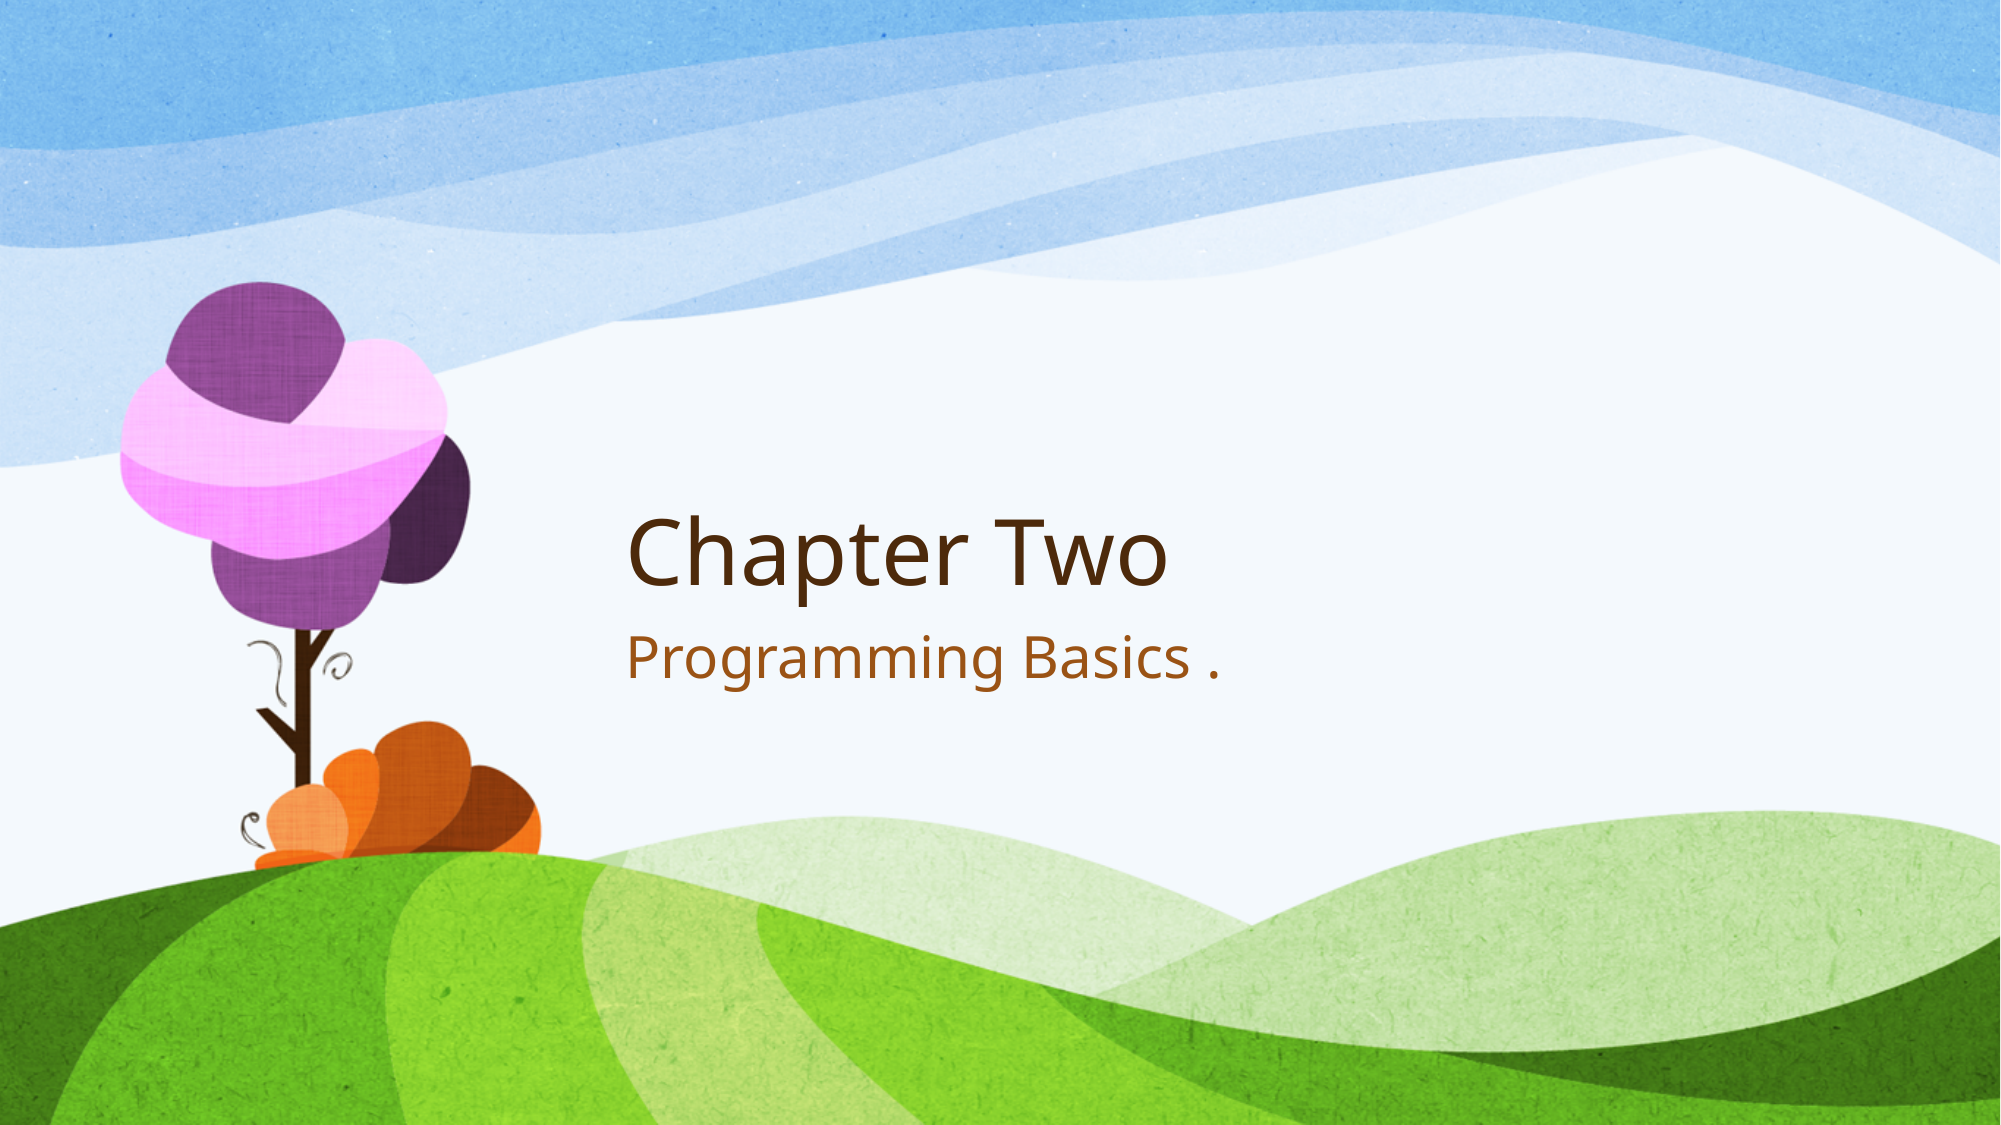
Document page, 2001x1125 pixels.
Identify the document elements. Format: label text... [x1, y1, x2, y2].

picture [0, 0, 2001, 1125]
list Programming Basics . [610, 612, 1965, 763]
title Chapter Two [610, 312, 1736, 612]
